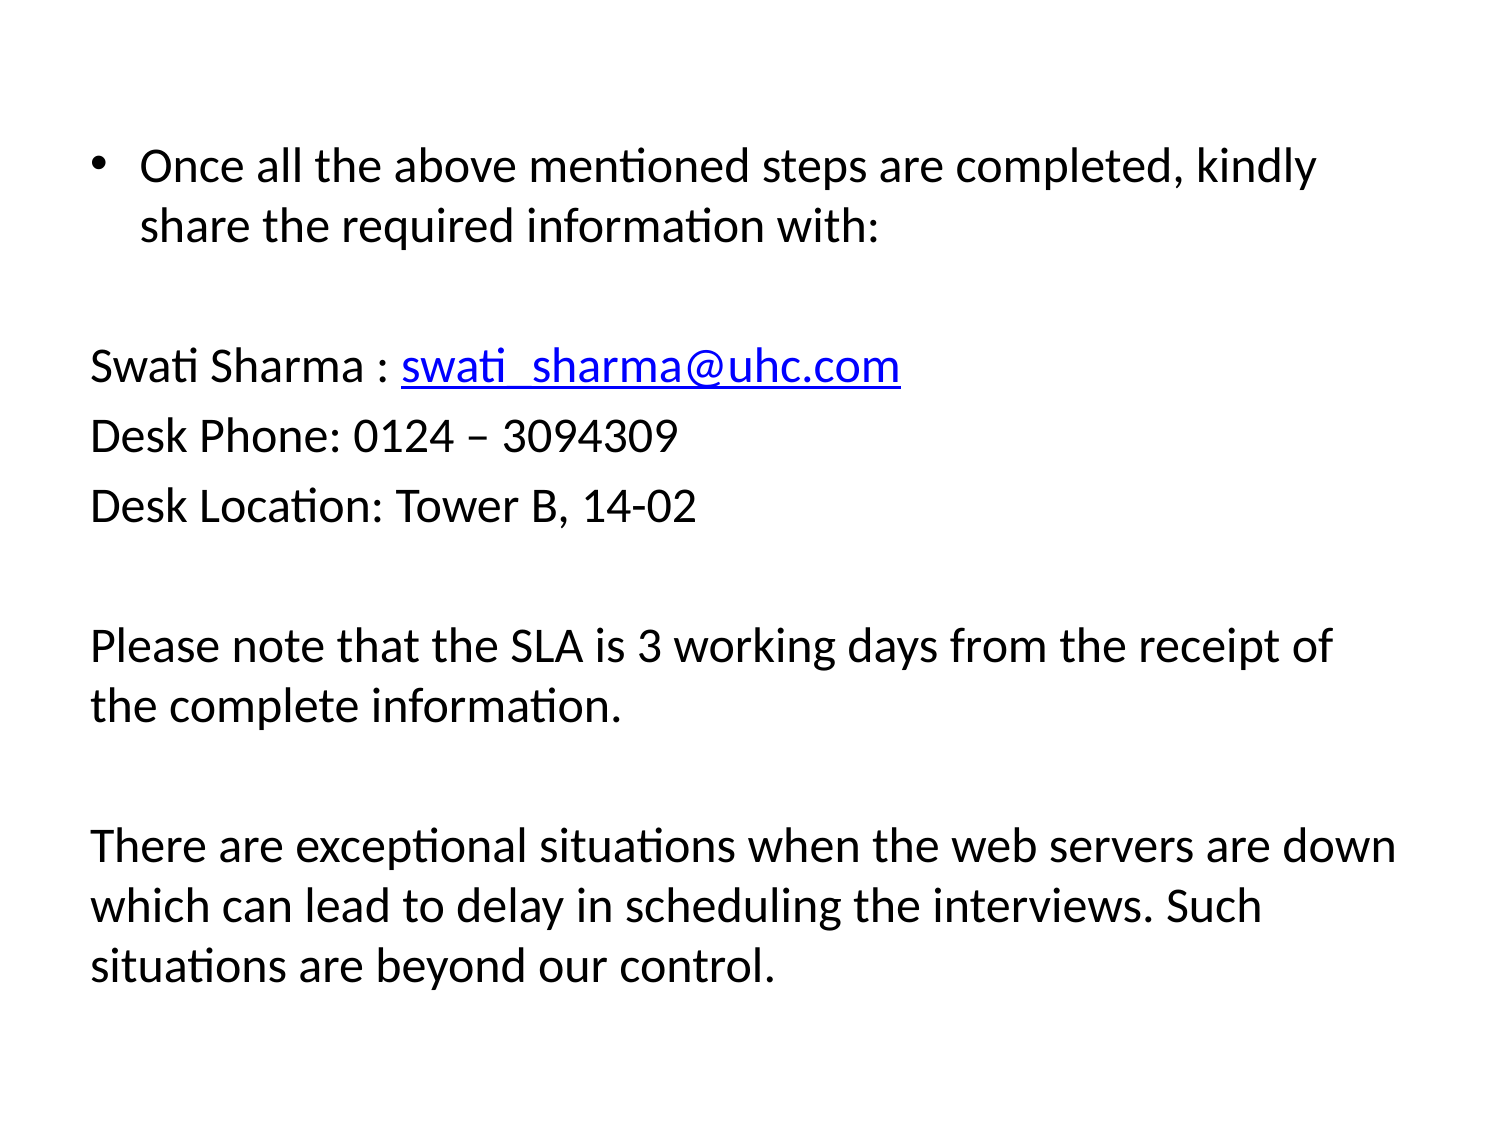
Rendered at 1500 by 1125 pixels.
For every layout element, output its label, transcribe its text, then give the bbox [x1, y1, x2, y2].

list Once all the above mentioned steps are completed, kindly share the required information with: Swati Sharma : swati_sharma@uhc.com Desk Phone: 0124 – 3094309 Desk Location: Tower B, 14-02 Please note that the SLA is 3 working days from the receipt of the complete information. There are exceptional situations when the web servers are down which can lead to delay in scheduling the interviews. Such situations are beyond our control. [75, 125, 1425, 1005]
